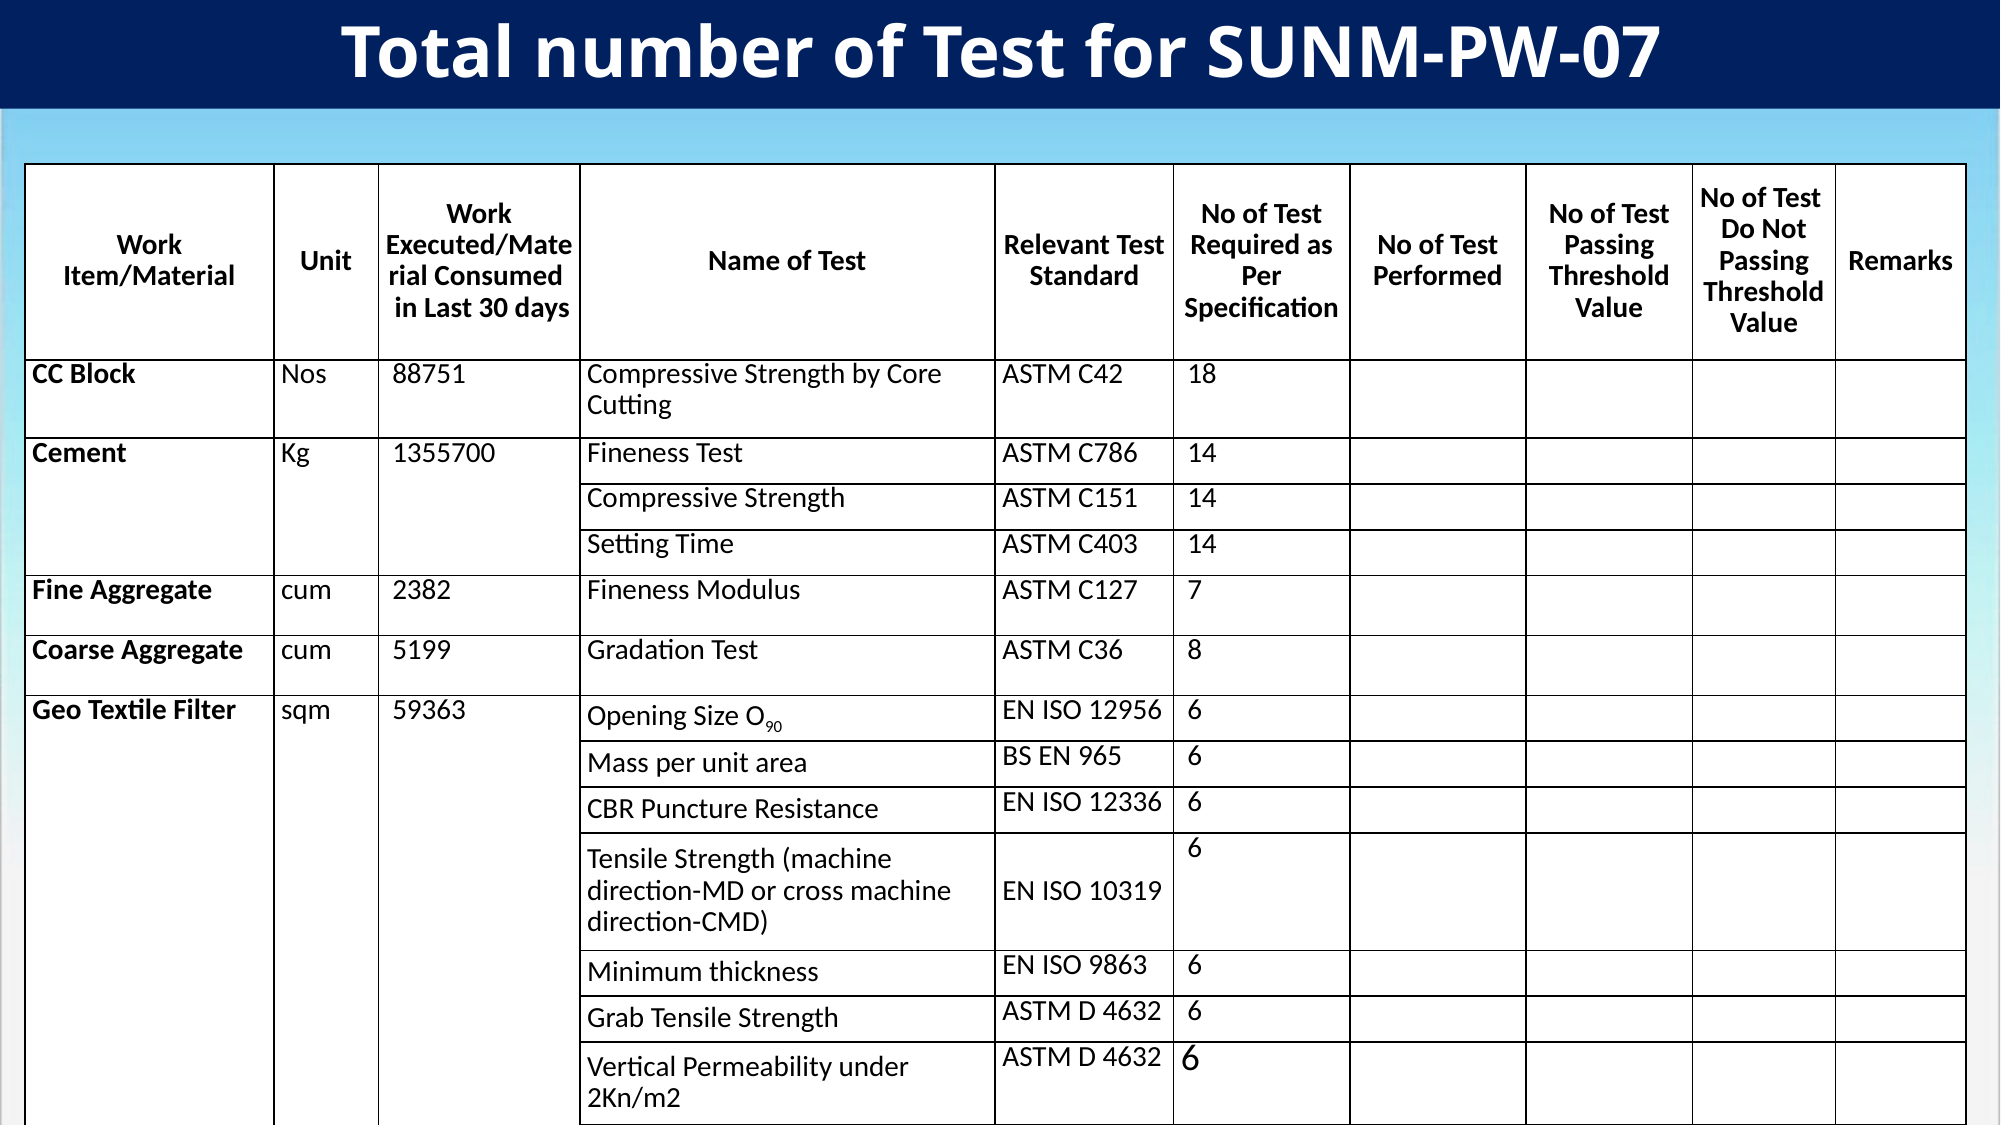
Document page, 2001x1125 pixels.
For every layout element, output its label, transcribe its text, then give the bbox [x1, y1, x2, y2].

table_cell Tensile Strength (machine direction-MD or cross machine direction-CMD) [581, 834, 994, 950]
table_cell Compressive Strength by Core Cutting [581, 361, 994, 437]
table_cell 6 [1174, 951, 1349, 995]
table_cell sqm [275, 696, 378, 1125]
table_cell [1351, 636, 1525, 695]
table_cell [1836, 742, 1965, 786]
table_cell 5199 [379, 636, 579, 695]
table_cell [1351, 834, 1525, 950]
table_cell 7 [1174, 576, 1349, 635]
table_cell 14 [1174, 439, 1349, 483]
table_cell [1351, 1043, 1525, 1124]
table_cell Coarse Aggregate [26, 636, 273, 695]
table_cell [1693, 742, 1835, 786]
table_cell ASTM C42 [996, 361, 1173, 437]
table_cell Opening Size O90 [581, 696, 994, 740]
table_cell [1527, 1043, 1692, 1124]
table_header No of Test Do Not Passing Threshold Value [1693, 165, 1835, 359]
table_cell [1836, 439, 1965, 483]
table_cell cum [275, 576, 378, 635]
table_cell [1527, 531, 1692, 575]
table_cell ASTM D 4632 [996, 1043, 1173, 1124]
table_header Name of Test [581, 165, 994, 359]
table_cell 59363 [379, 696, 579, 1125]
table_cell CBR Puncture Resistance [581, 788, 994, 832]
table_cell Setting Time [581, 531, 994, 575]
table_cell Cement [26, 439, 273, 575]
table_header No of Test Passing Threshold Value [1527, 165, 1692, 359]
table_cell ASTM C127 [996, 576, 1173, 635]
table_header No of Test Performed [1351, 165, 1525, 359]
table_cell Gradation Test [581, 636, 994, 695]
table_cell 6 [1174, 997, 1349, 1041]
table_cell 2382 [379, 576, 579, 635]
table_cell ASTM C403 [996, 531, 1173, 575]
table_cell [1351, 439, 1525, 483]
table_cell [1693, 951, 1835, 995]
table_cell [1693, 834, 1835, 950]
title Total number of Test for SUNM-PW-07 [0, 0, 2000, 109]
table_cell [1351, 997, 1525, 1041]
table_cell EN ISO 12336 [996, 788, 1173, 832]
table_cell [1351, 361, 1525, 437]
table_cell [1693, 485, 1835, 529]
table_header No of Test Required as Per Specification [1174, 165, 1349, 359]
table_cell 18 [1174, 361, 1349, 437]
table_cell [1527, 485, 1692, 529]
table_cell [1527, 951, 1692, 995]
table_cell [1836, 485, 1965, 529]
table_cell 14 [1174, 485, 1349, 529]
table_cell [1527, 636, 1692, 695]
table_cell [1527, 361, 1692, 437]
table_cell [1351, 485, 1525, 529]
table_cell Nos [275, 361, 378, 437]
table_cell 88751 [379, 361, 579, 437]
table_cell [1836, 834, 1965, 950]
table_cell 1355700 [379, 439, 579, 575]
table_cell [1836, 1043, 1965, 1124]
table_cell 14 [1174, 531, 1349, 575]
table_cell [1836, 951, 1965, 995]
table_cell [1351, 576, 1525, 635]
table_cell [1693, 576, 1835, 635]
table_cell [1693, 1043, 1835, 1124]
table_cell [1836, 997, 1965, 1041]
table_header Remarks [1836, 165, 1965, 359]
table_cell [1836, 531, 1965, 575]
table_cell BS EN 965 [996, 742, 1173, 786]
table_cell cum [275, 636, 378, 695]
table_cell [1836, 788, 1965, 832]
table_cell Vertical Permeability under 2Kn/m2 [581, 1043, 994, 1124]
table_cell EN ISO 12956 [996, 696, 1173, 740]
table_cell [1527, 576, 1692, 635]
table_cell [1351, 531, 1525, 575]
table_cell Kg [275, 439, 378, 575]
table_cell [1693, 788, 1835, 832]
table_cell [1693, 696, 1835, 740]
table_cell Fineness Test [581, 439, 994, 483]
table_cell Fineness Modulus [581, 576, 994, 635]
table_cell 6 [1174, 1043, 1349, 1124]
table_cell 6 [1174, 788, 1349, 832]
table_cell Compressive Strength [581, 485, 994, 529]
table_cell ASTM C151 [996, 485, 1173, 529]
table_cell [1351, 742, 1525, 786]
table_header Work Item/Material [26, 165, 273, 359]
table_cell [1351, 788, 1525, 832]
table_cell [1527, 997, 1692, 1041]
table_header Relevant Test Standard [996, 165, 1173, 359]
table_cell [1527, 439, 1692, 483]
table_header Unit [275, 165, 378, 359]
table_cell [1527, 696, 1692, 740]
table_cell [1693, 361, 1835, 437]
table_cell 6 [1174, 696, 1349, 740]
table_cell [1527, 742, 1692, 786]
picture [0, 0, 2001, 1125]
table_cell 6 [1174, 834, 1349, 950]
table_cell ASTM C36 [996, 636, 1173, 695]
table_cell [1836, 696, 1965, 740]
table_cell Geo Textile Filter [26, 696, 273, 1125]
table_cell ASTM C786 [996, 439, 1173, 483]
table_cell [1527, 834, 1692, 950]
table_cell ASTM D 4632 [996, 997, 1173, 1041]
table_cell [1836, 361, 1965, 437]
table_cell [1527, 788, 1692, 832]
table_cell [1693, 997, 1835, 1041]
table_cell EN ISO 9863 [996, 951, 1173, 995]
table_cell Mass per unit area [581, 742, 994, 786]
table_cell [1693, 439, 1835, 483]
table_cell CC Block [26, 361, 273, 437]
table_cell EN ISO 10319 [996, 834, 1173, 950]
table_cell Minimum thickness [581, 951, 994, 995]
table_cell Grab Tensile Strength [581, 997, 994, 1041]
table_cell Fine Aggregate [26, 576, 273, 635]
table_cell [1836, 636, 1965, 695]
table_cell [1693, 531, 1835, 575]
table_cell 8 [1174, 636, 1349, 695]
table_cell [1351, 951, 1525, 995]
table_header Work Executed/Material Consumed in Last 30 days [379, 165, 579, 359]
table_cell 6 [1174, 742, 1349, 786]
table_cell [1836, 576, 1965, 635]
table_cell [1351, 696, 1525, 740]
table_cell [1693, 636, 1835, 695]
